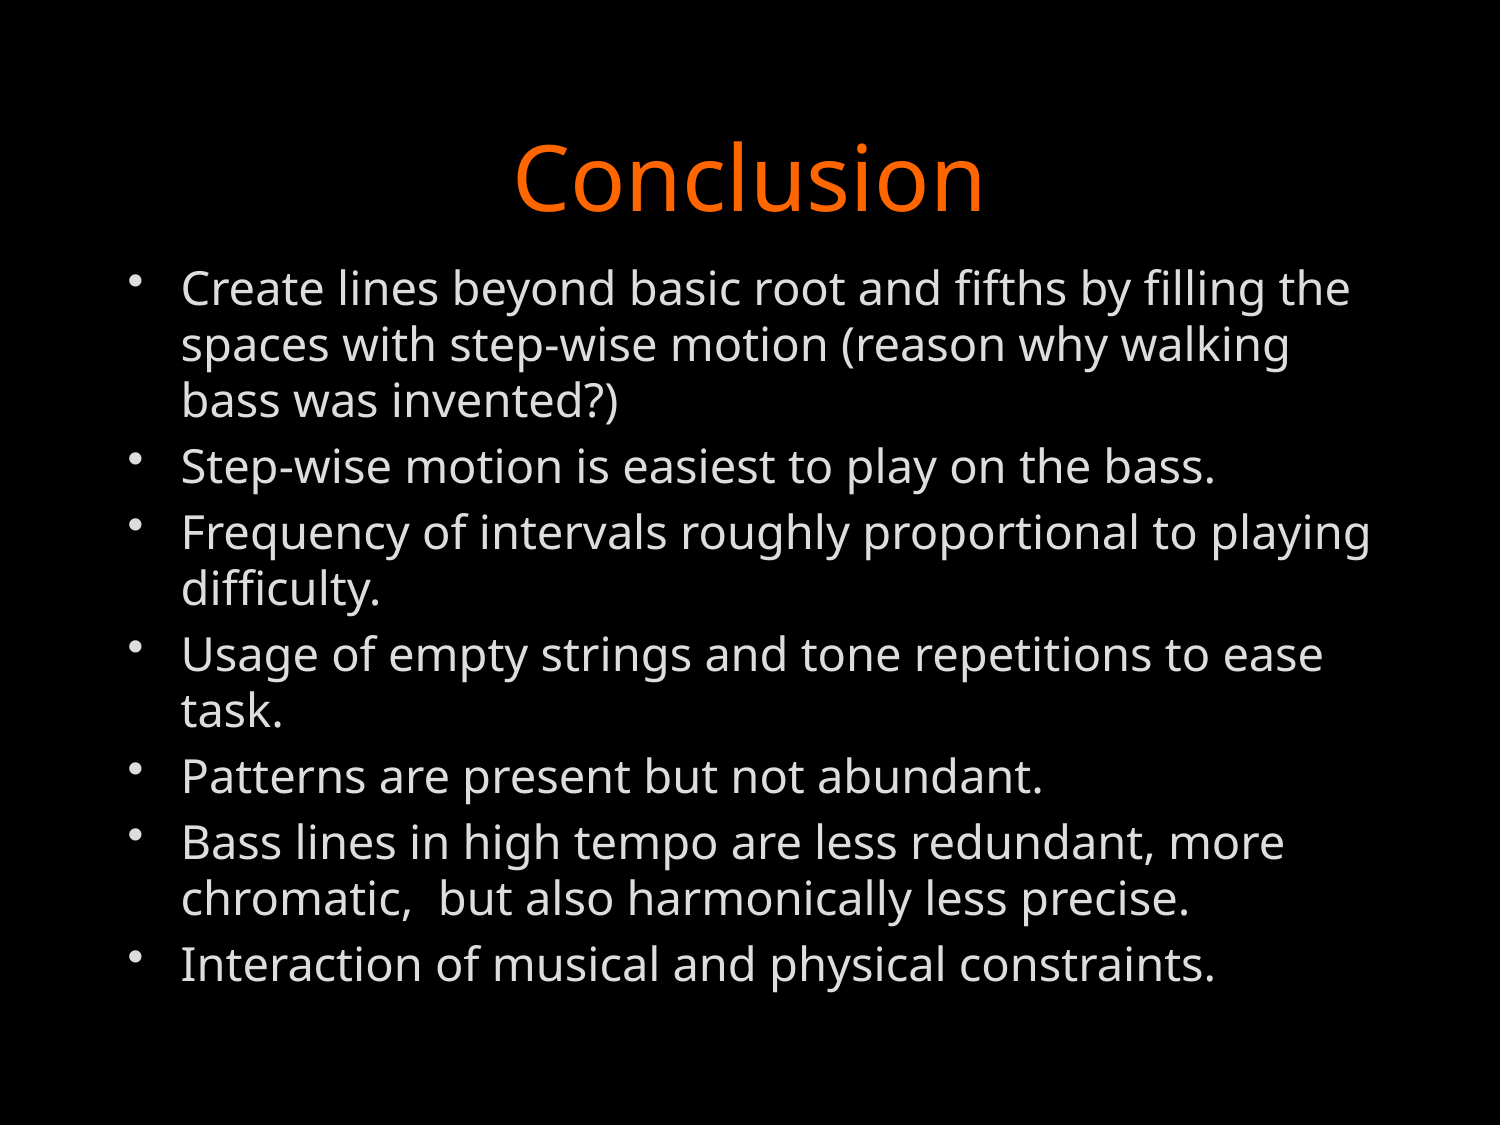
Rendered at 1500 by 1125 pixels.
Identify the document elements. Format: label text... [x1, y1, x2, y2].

list Create lines beyond basic root and fifths by filling the spaces with step-wise motion (reason why walking bass was invented?) Step-wise motion is easiest to play on the bass. Frequency of intervals roughly proportional to playing difficulty. Usage of empty strings and tone repetitions to ease task. Patterns are present but not abundant. Bass lines in high tempo are less redundant, more chromatic, but also harmonically less precise. Interaction of musical and physical constraints. [112, 250, 1390, 1001]
title Conclusion [112, 87, 1388, 250]
